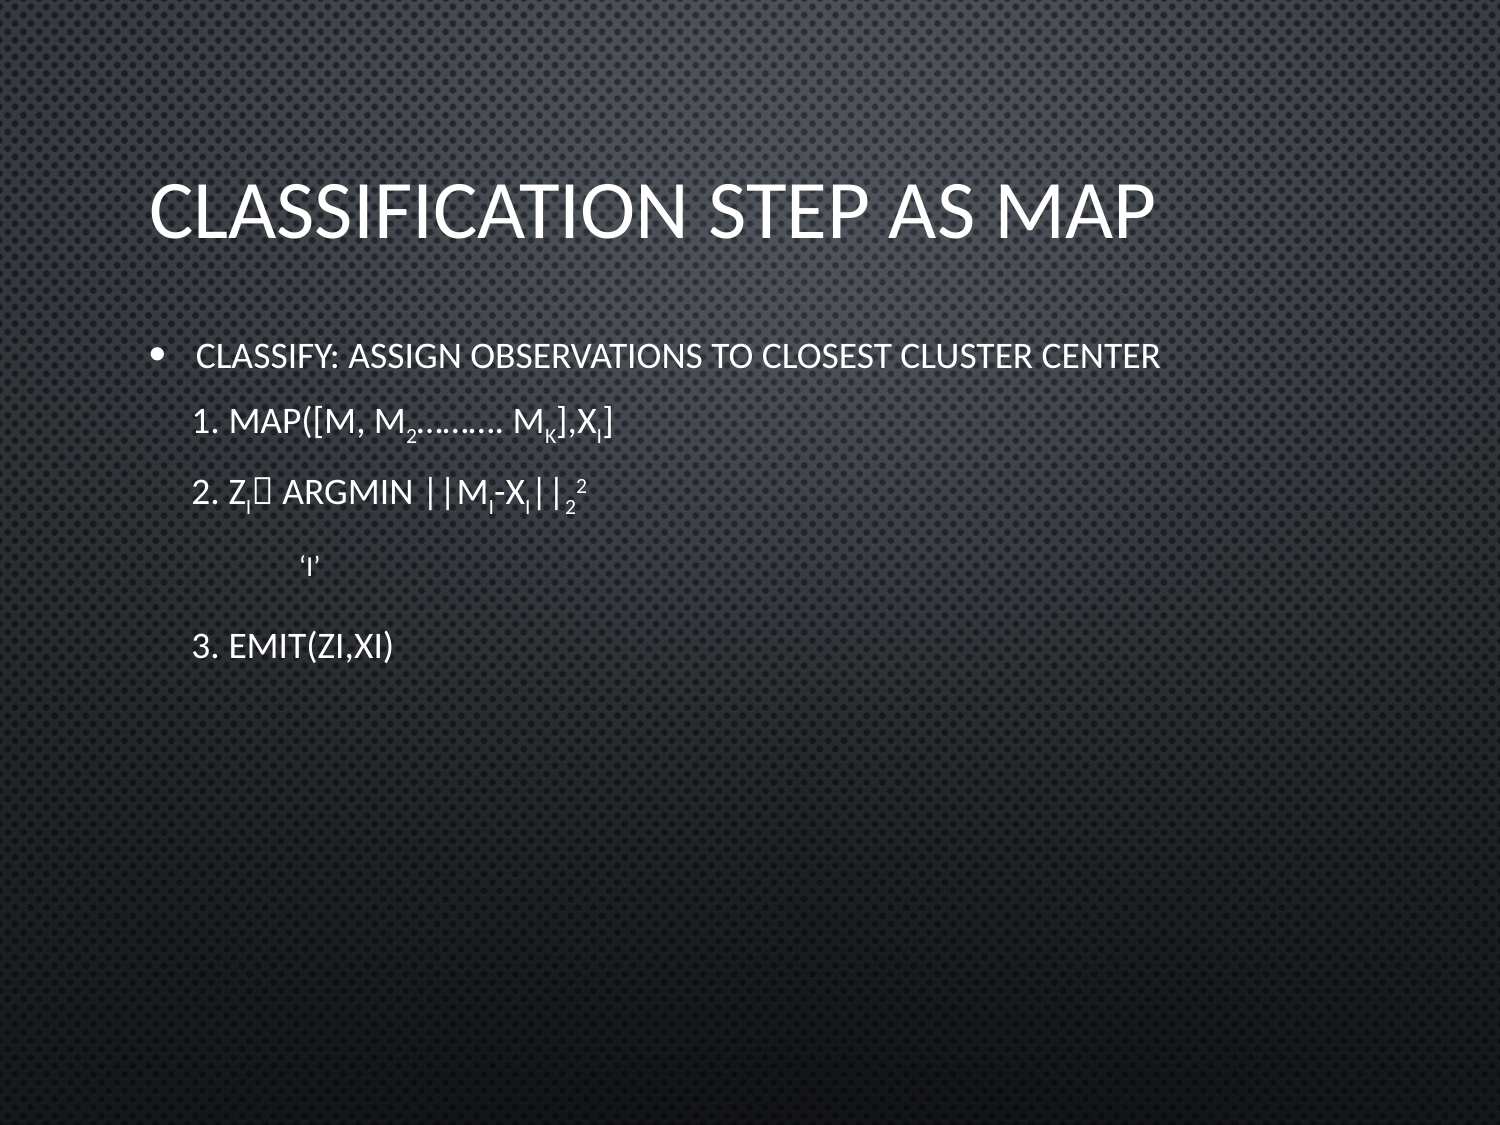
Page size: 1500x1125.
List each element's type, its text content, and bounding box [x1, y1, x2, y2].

title Classification step as Map [134, 97, 1367, 314]
